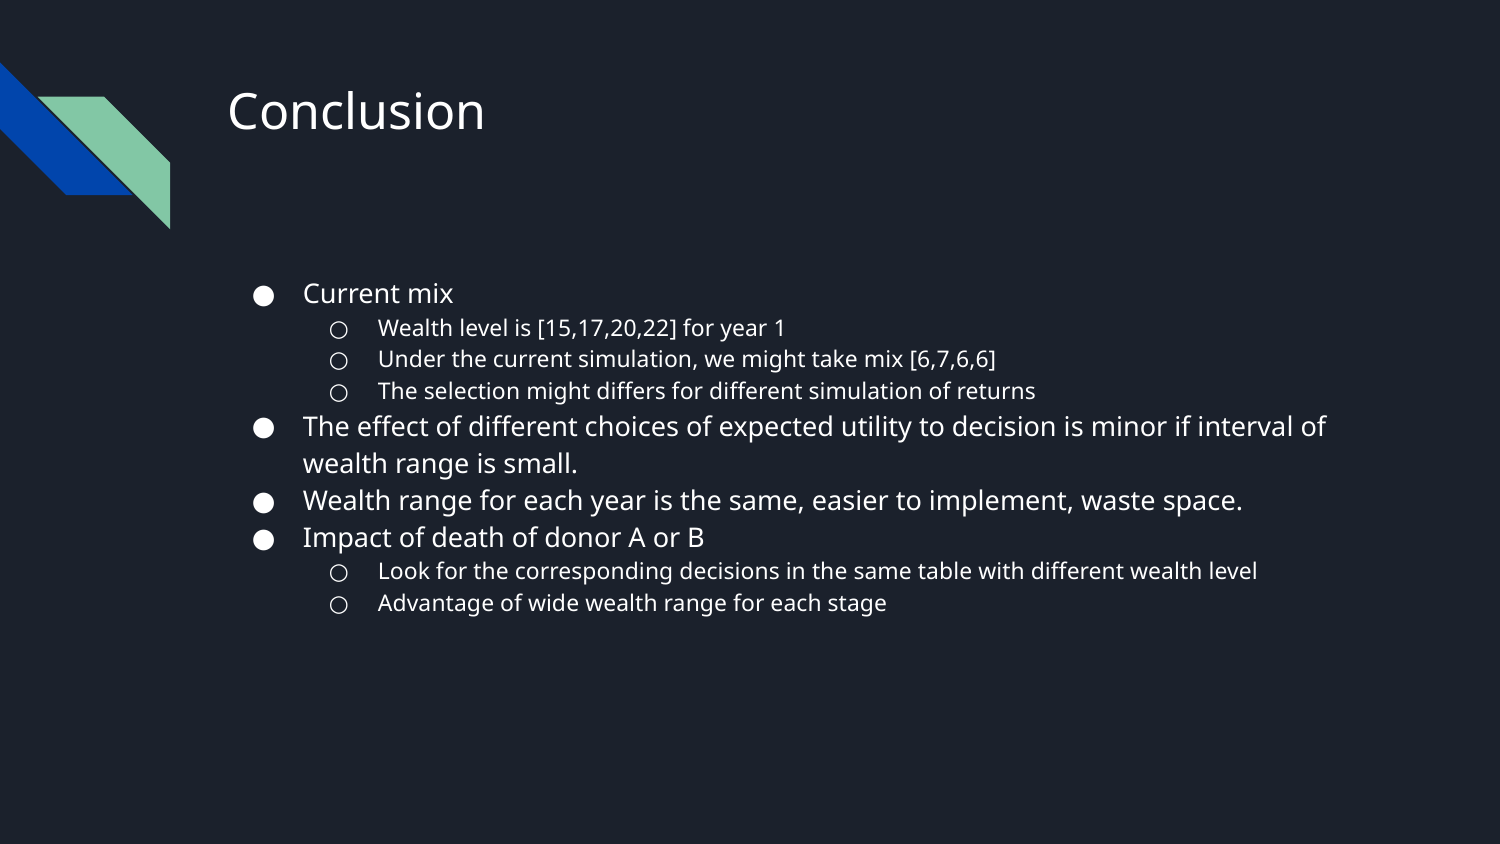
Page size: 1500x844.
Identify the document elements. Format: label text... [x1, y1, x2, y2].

list Current mix Wealth level is [15,17,20,22] for year 1 Under the current simulation, we might take mix [6,7,6,6] The selection might differs for different simulation of returns The effect of different choices of expected utility to decision is minor if interval of wealth range is small. Wealth range for each year is the same, easier to implement, waste space. Impact of death of donor A or B Look for the corresponding decisions in the same table with different wealth level Advantage of wide wealth range for each stage [212, 257, 1368, 735]
title Conclusion [212, 64, 1368, 215]
